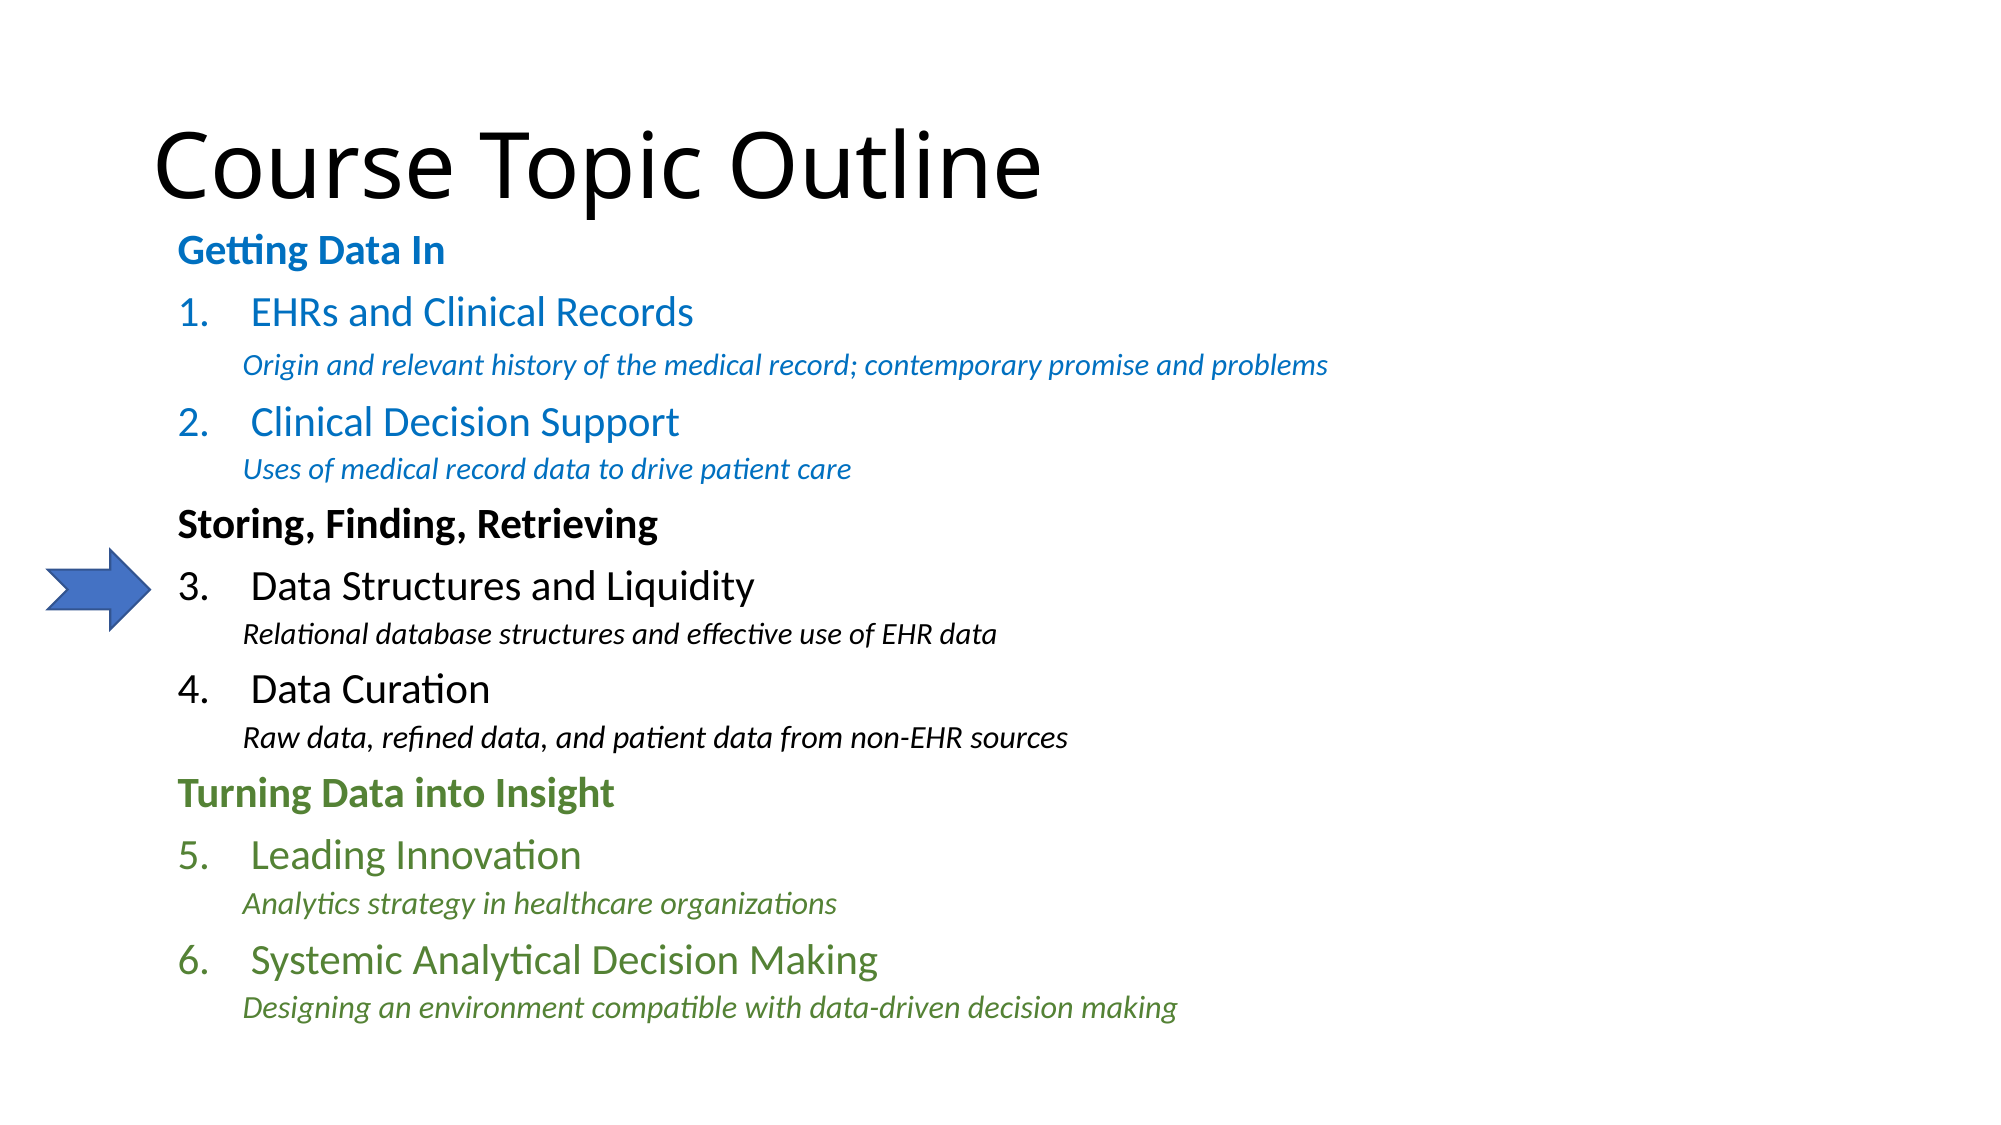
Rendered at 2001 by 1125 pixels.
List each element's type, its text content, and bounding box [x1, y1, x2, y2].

title Course Topic Outline [137, 59, 1863, 278]
text_box Getting Data In EHRs and Clinical Records Origin and relevant history of the medical record; contemporary promise and problems Clinical Decision Support Uses of medical record data to drive patient care Storing, Finding, Retrieving Data Structures and Liquidity Relational database structures and effective use of EHR data Data Curation Raw data, refined data, and patient data from non-EHR sources Turning Data into Insight Leading Innovation Analytics strategy in healthcare organizations Systemic Analytical Decision Making Designing an environment compatible with data-driven decision making [162, 220, 1888, 1039]
text_box [45, 547, 152, 632]
